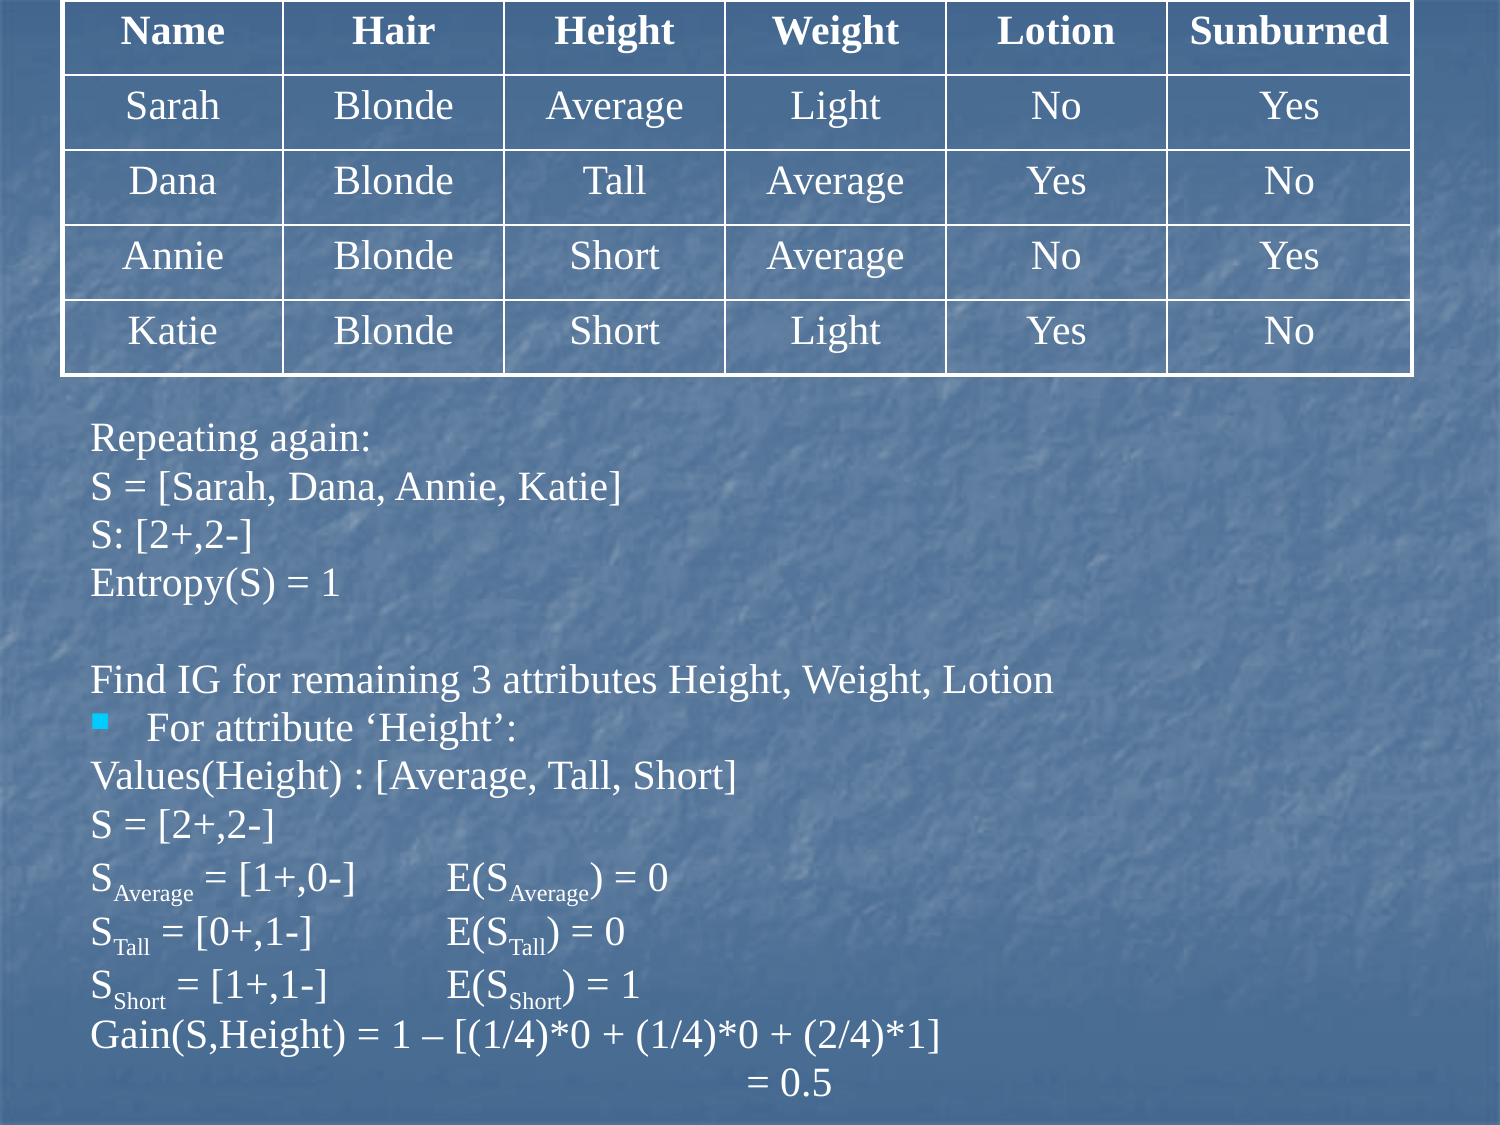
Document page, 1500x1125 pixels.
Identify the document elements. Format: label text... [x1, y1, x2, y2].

table_cell Short [505, 301, 724, 373]
table_header Height [505, 2, 724, 74]
table_cell Annie [65, 226, 282, 299]
table_header Sunburned [1168, 2, 1410, 74]
table_cell Yes [947, 151, 1166, 224]
table_cell Short [505, 226, 724, 299]
table_cell Yes [947, 301, 1166, 373]
table_cell Yes [1168, 76, 1410, 149]
table_cell No [947, 76, 1166, 149]
table_cell Blonde [284, 76, 503, 149]
table_cell No [1168, 301, 1410, 373]
table_cell Yes [1168, 226, 1410, 299]
table_cell Average [726, 226, 945, 299]
table_header Hair [284, 2, 503, 74]
table_cell Dana [65, 151, 282, 224]
table_cell Average [726, 151, 945, 224]
table_header Weight [726, 2, 945, 74]
list Repeating again: S = [Sarah, Dana, Annie, Katie] S: [2+,2-] Entropy(S) = 1 Find IG for remaining 3 attributes Height, Weight, Lotion For attribute ‘Height’: Values(Height) : [Average, Tall, Short] S = [2+,2-] SAverage = [1+,0-] E(SAverage) = 0 STall = [0+,1-] E(STall) = 0 SShort = [1+,1-] E(SShort) = 1 Gain(S,Height) = 1 – [(1/4)*0 + (1/4)*0 + (2/4)*1] = 0.5 [74, 412, 1426, 1076]
table_cell Tall [505, 151, 724, 224]
table_cell Light [726, 76, 945, 149]
table_cell Katie [65, 301, 282, 373]
table_cell No [1168, 151, 1410, 224]
table_cell No [947, 226, 1166, 299]
table_cell Sarah [65, 76, 282, 149]
table_cell Blonde [284, 151, 503, 224]
table_cell Light [726, 301, 945, 373]
table_header Name [65, 2, 282, 74]
table_header Lotion [947, 2, 1166, 74]
table_cell Average [505, 76, 724, 149]
table_cell Blonde [284, 226, 503, 299]
table_cell Blonde [284, 301, 503, 373]
